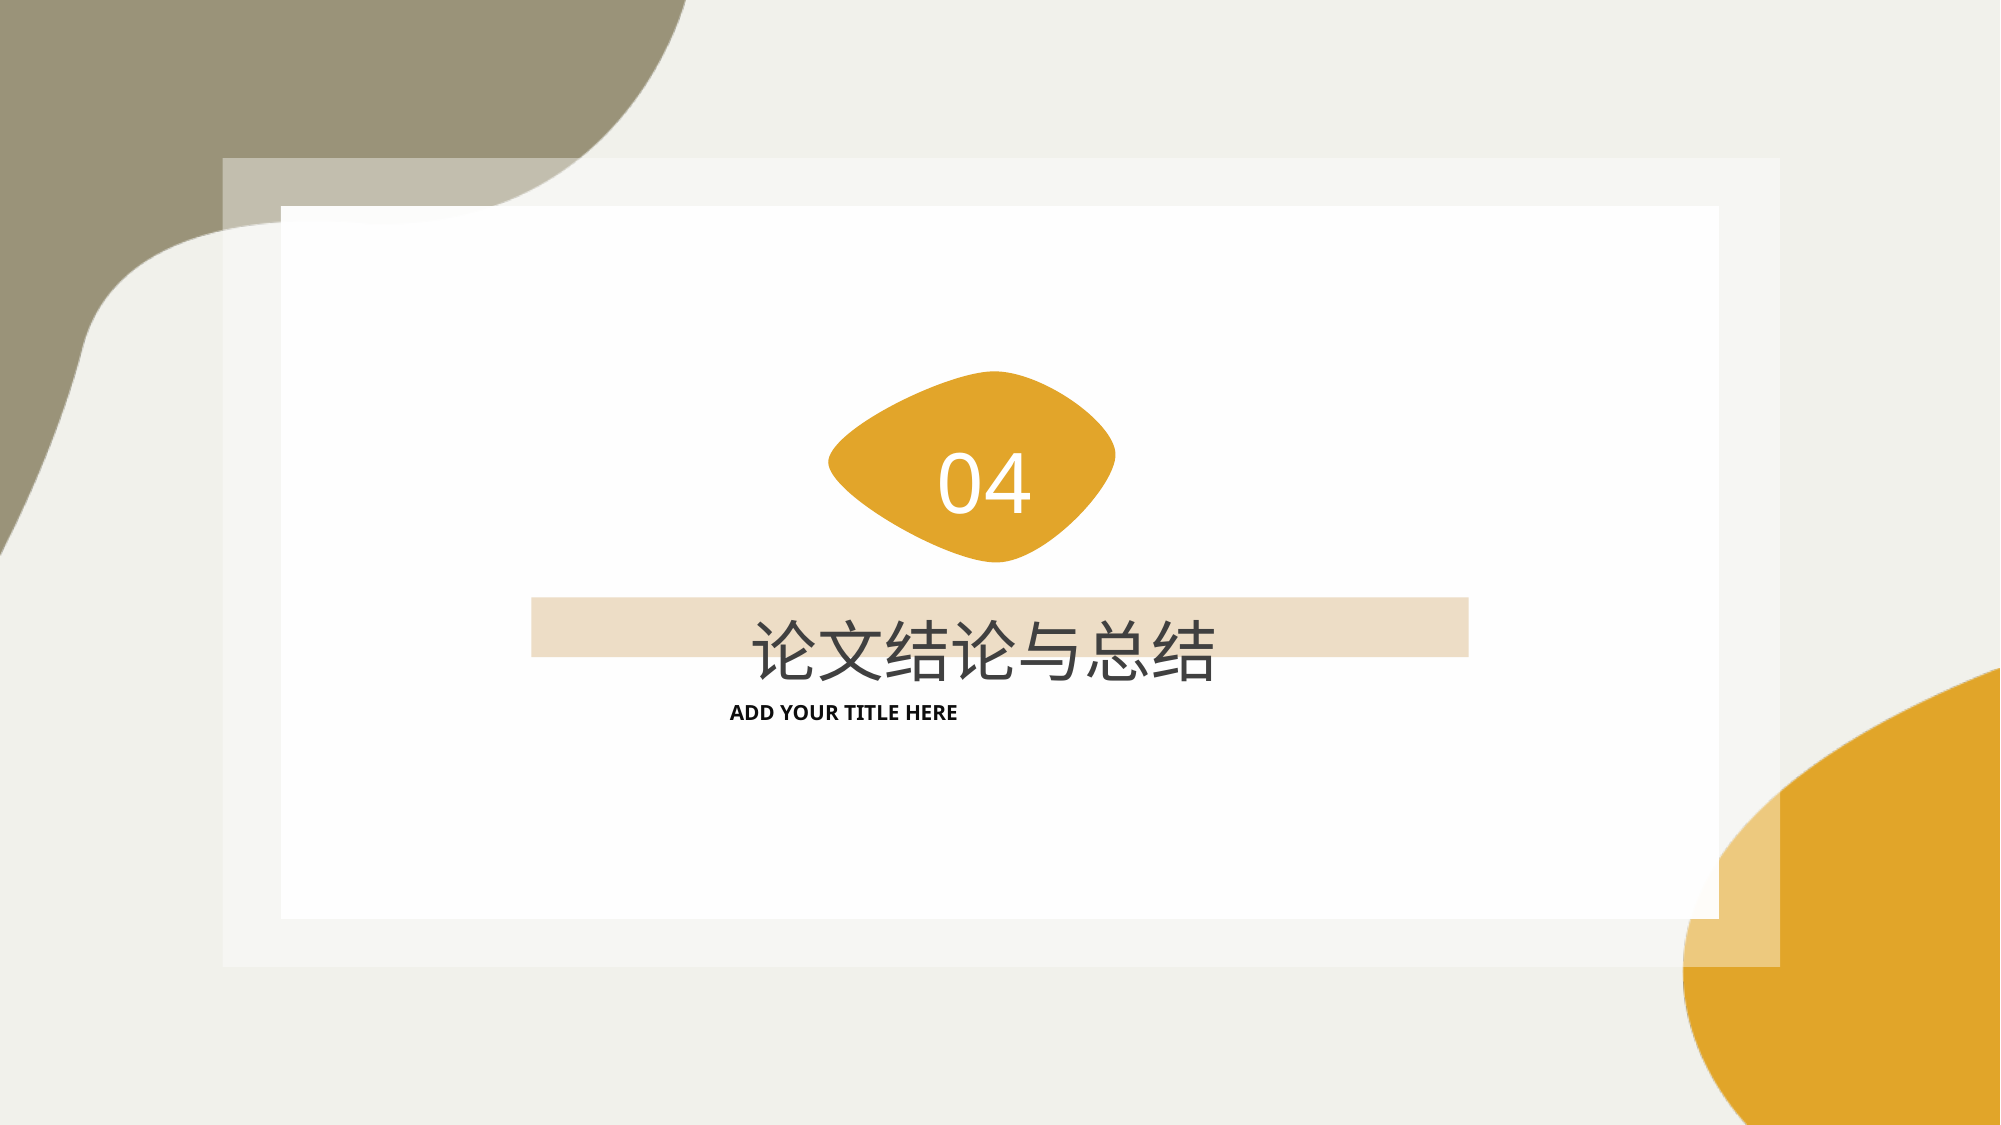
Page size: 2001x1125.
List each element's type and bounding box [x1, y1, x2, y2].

picture [1682, 668, 2000, 1125]
text_box [222, 158, 1781, 967]
picture [0, 0, 686, 556]
